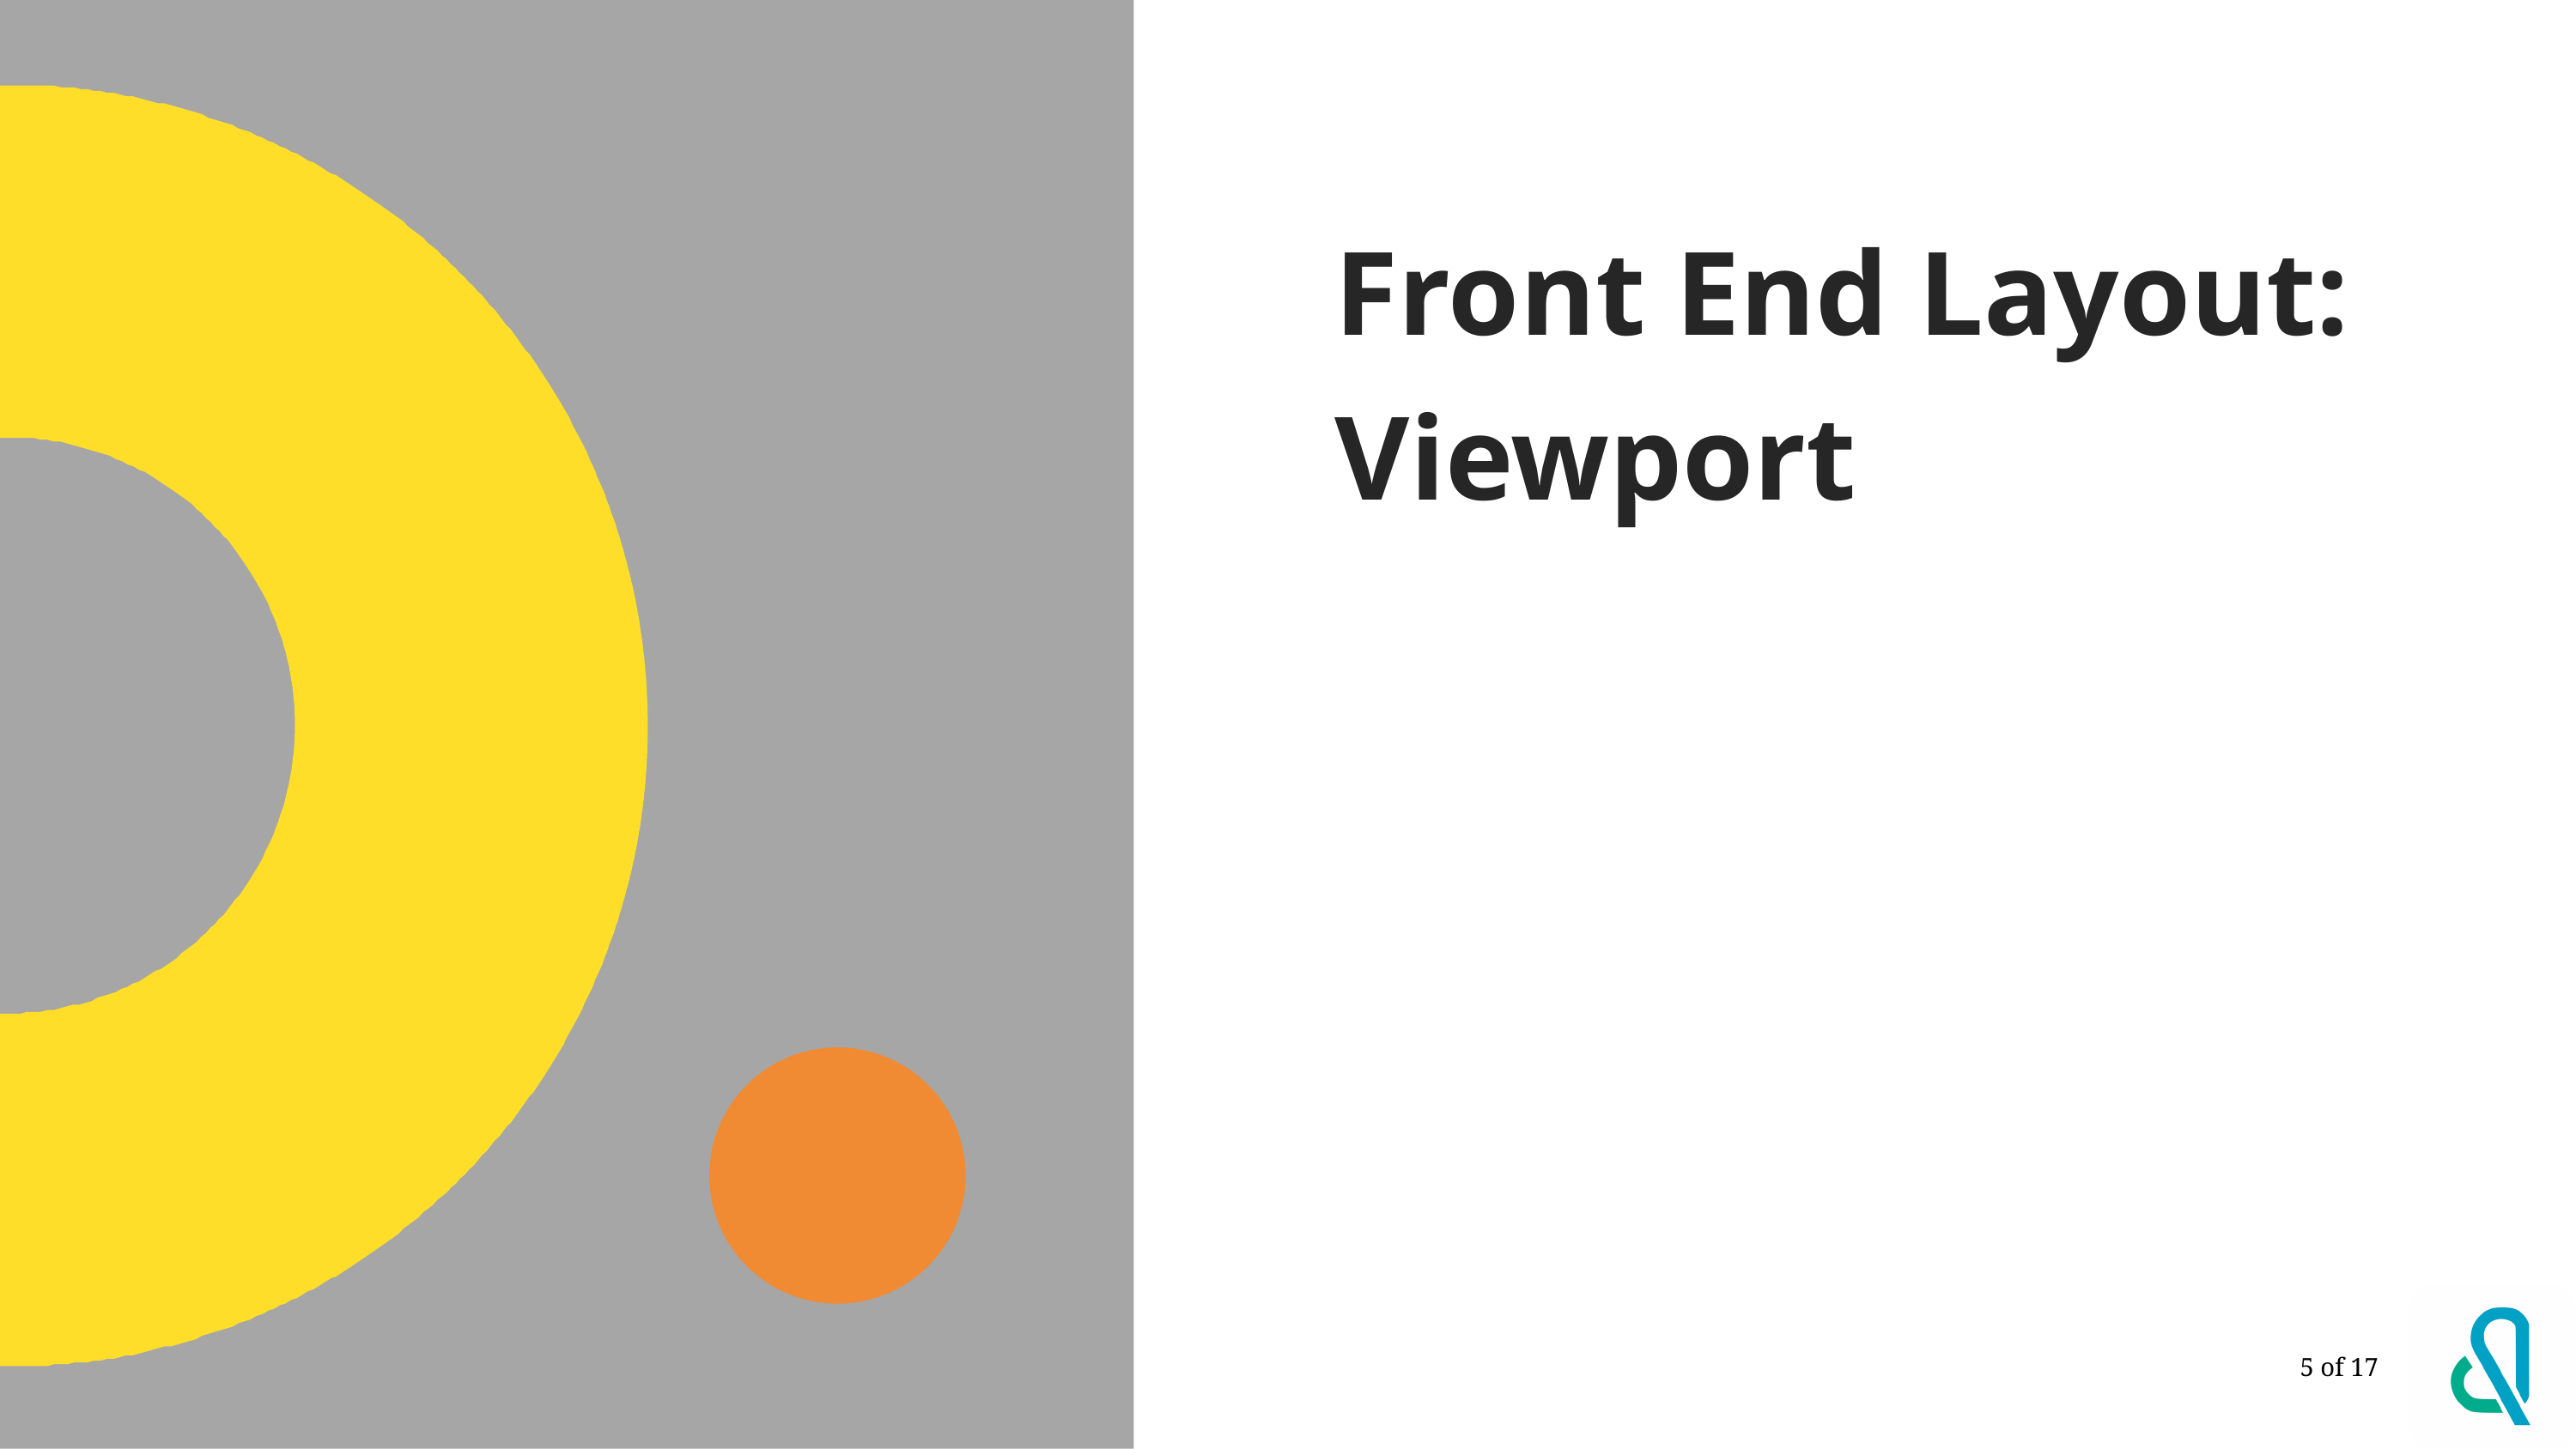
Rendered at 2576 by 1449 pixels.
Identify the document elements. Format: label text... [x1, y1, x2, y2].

title Front End Layout: Viewport [1334, 186, 2468, 523]
text_box 5 of 17 [2287, 1338, 2409, 1395]
text_box [2408, 1284, 2576, 1449]
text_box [0, 0, 1134, 1449]
